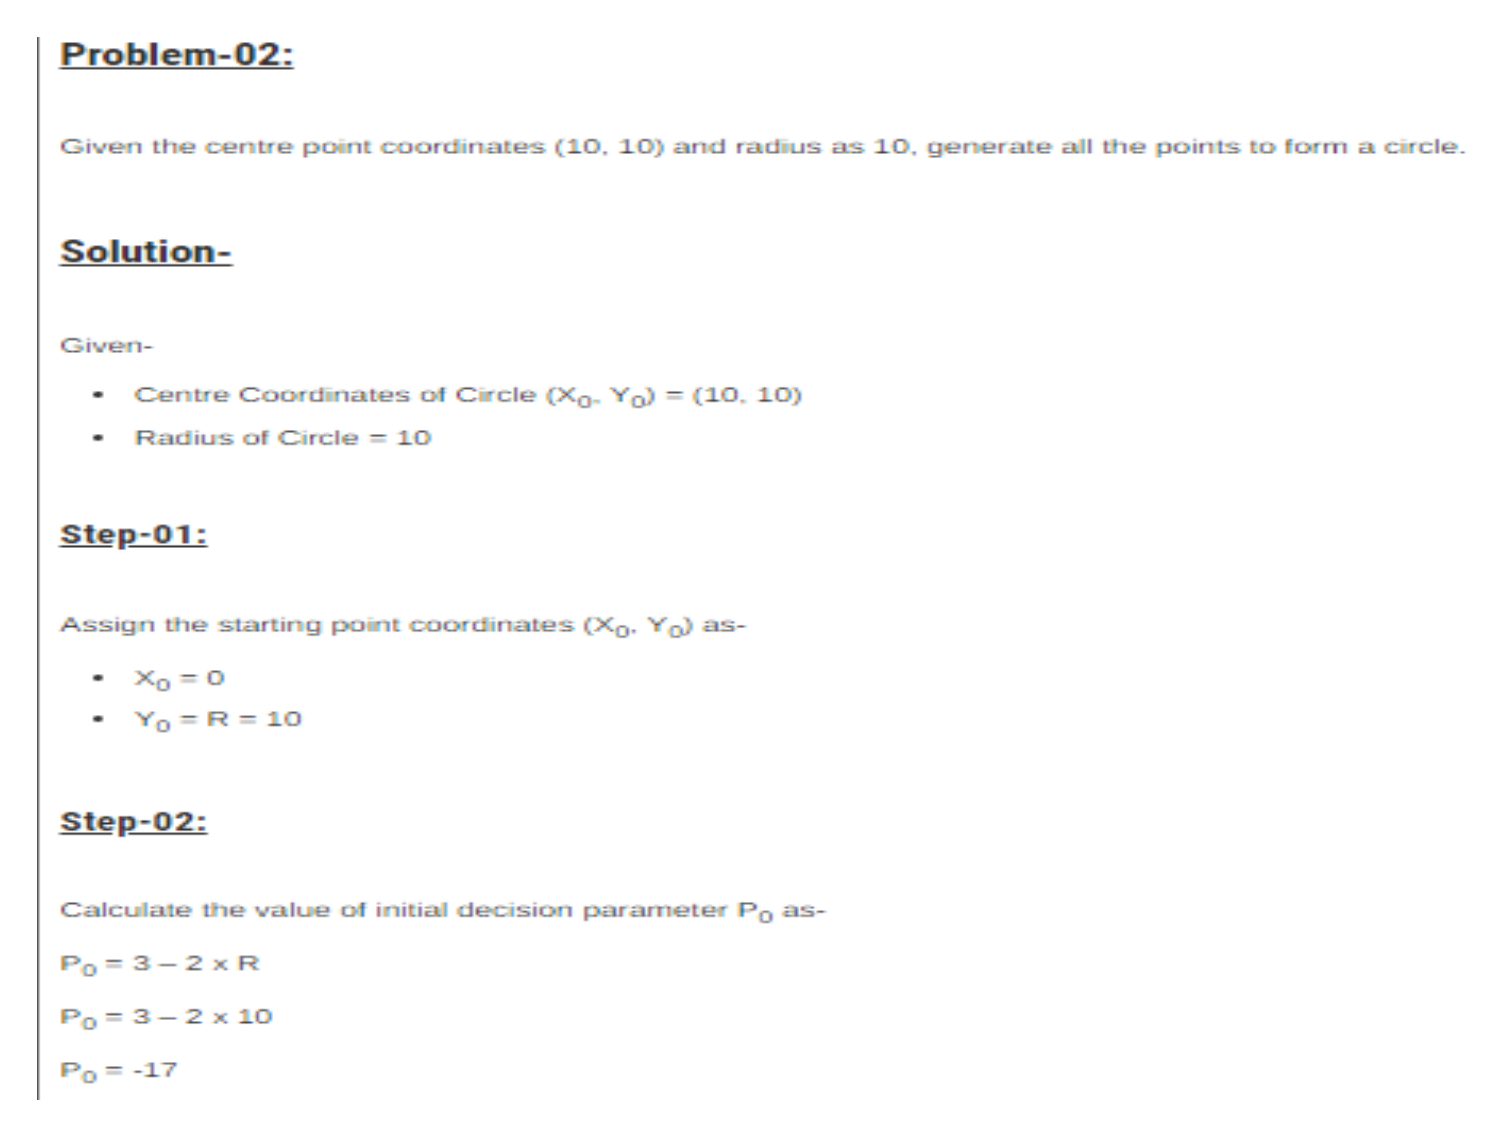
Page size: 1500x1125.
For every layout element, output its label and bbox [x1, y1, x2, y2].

list [37, 37, 1476, 1101]
